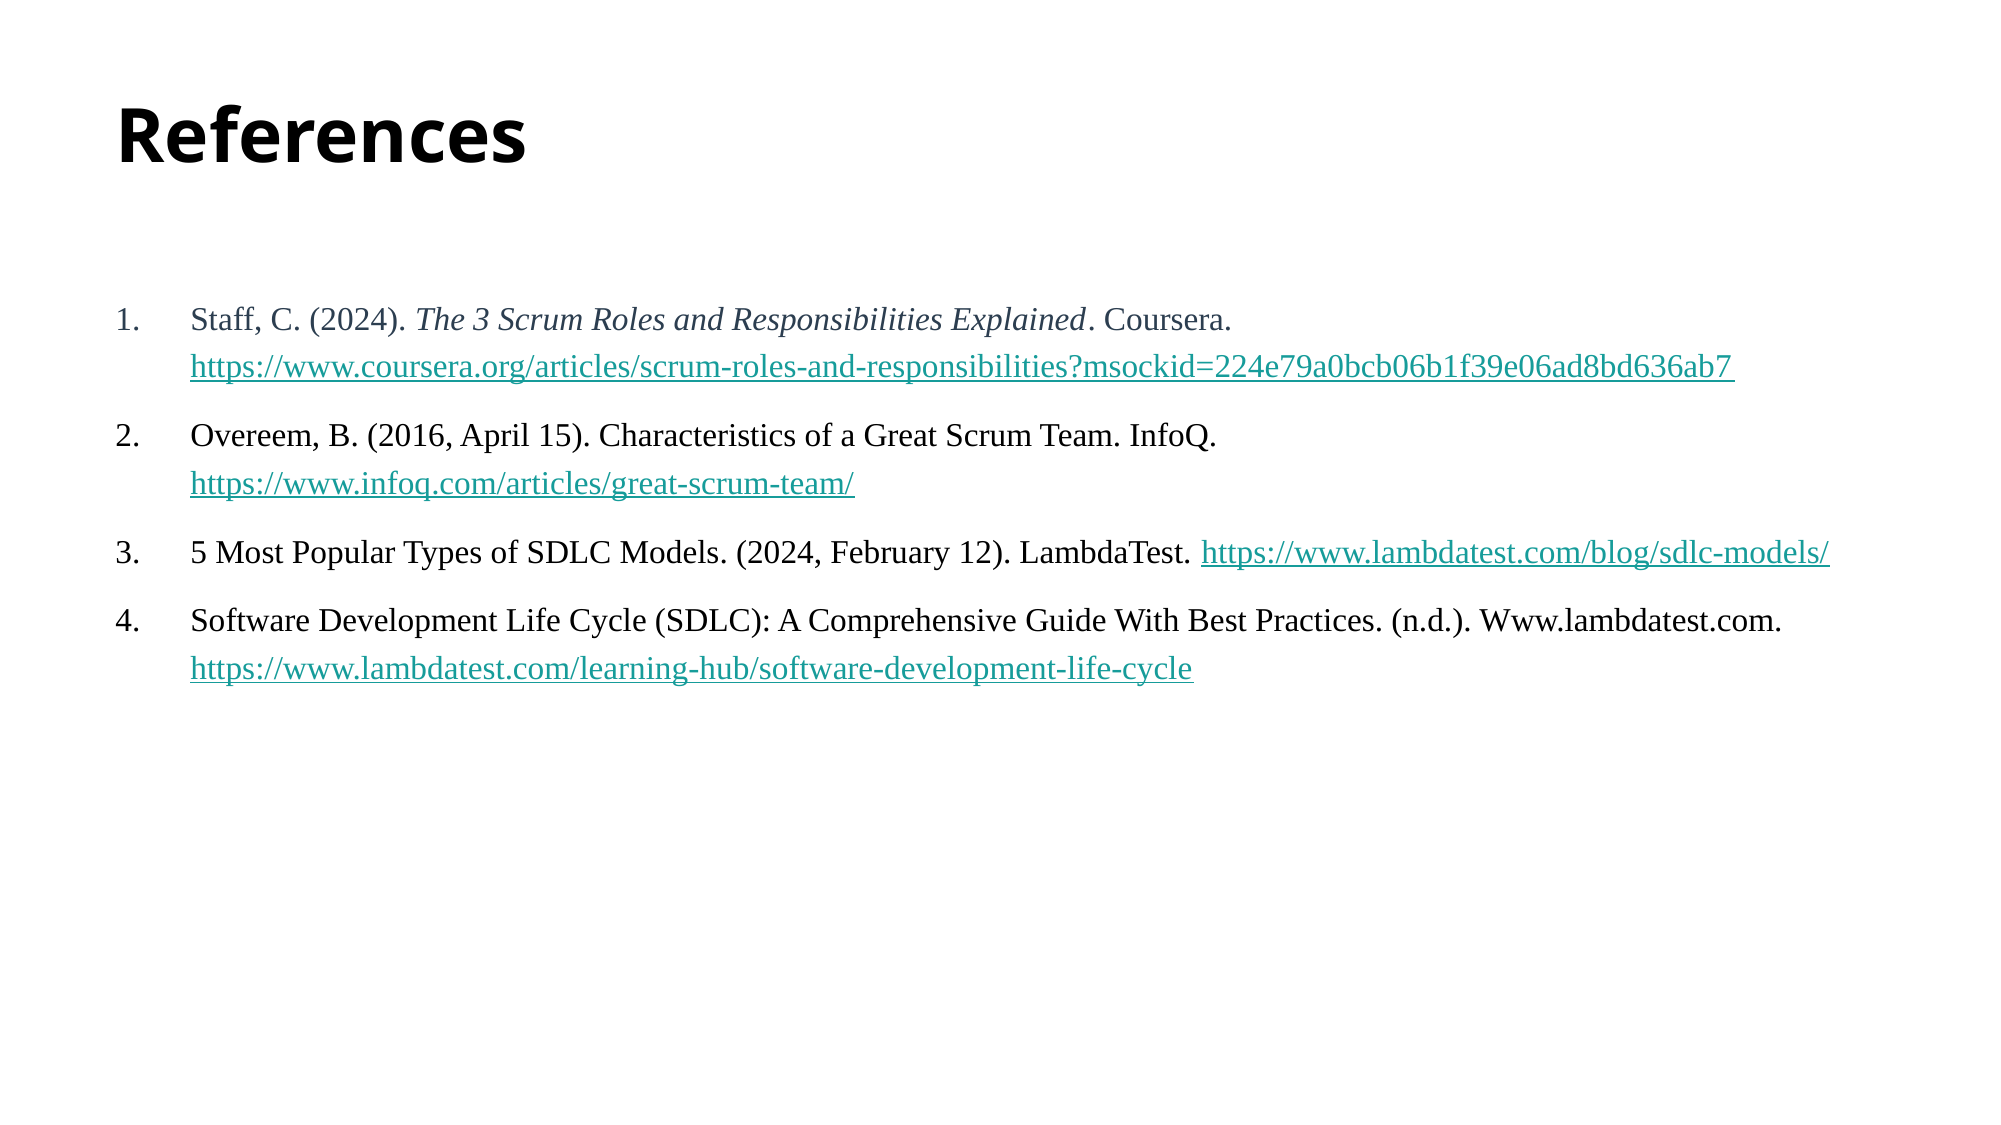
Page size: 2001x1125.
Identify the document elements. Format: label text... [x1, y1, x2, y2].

title References [100, 90, 1849, 276]
list Staff, C. (2024). The 3 Scrum Roles and Responsibilities Explained. Coursera. https://www.coursera.org/articles/scrum-roles-and-responsibilities?msockid=224e79a0bcb06b1f39e06ad8bd636ab7 Overeem, B. (2016, April 15). Characteristics of a Great Scrum Team. InfoQ. https://www.infoq.com/articles/great-scrum-team/ 5 Most Popular Types of SDLC Models. (2024, February 12). LambdaTest. https://www.lambdatest.com/blog/sdlc-models/ ‌Software Development Life Cycle (SDLC): A Comprehensive Guide With Best Practices. (n.d.). Www.lambdatest.com. https://www.lambdatest.com/learning-hub/software-development-life-cycle [100, 281, 1849, 1035]
